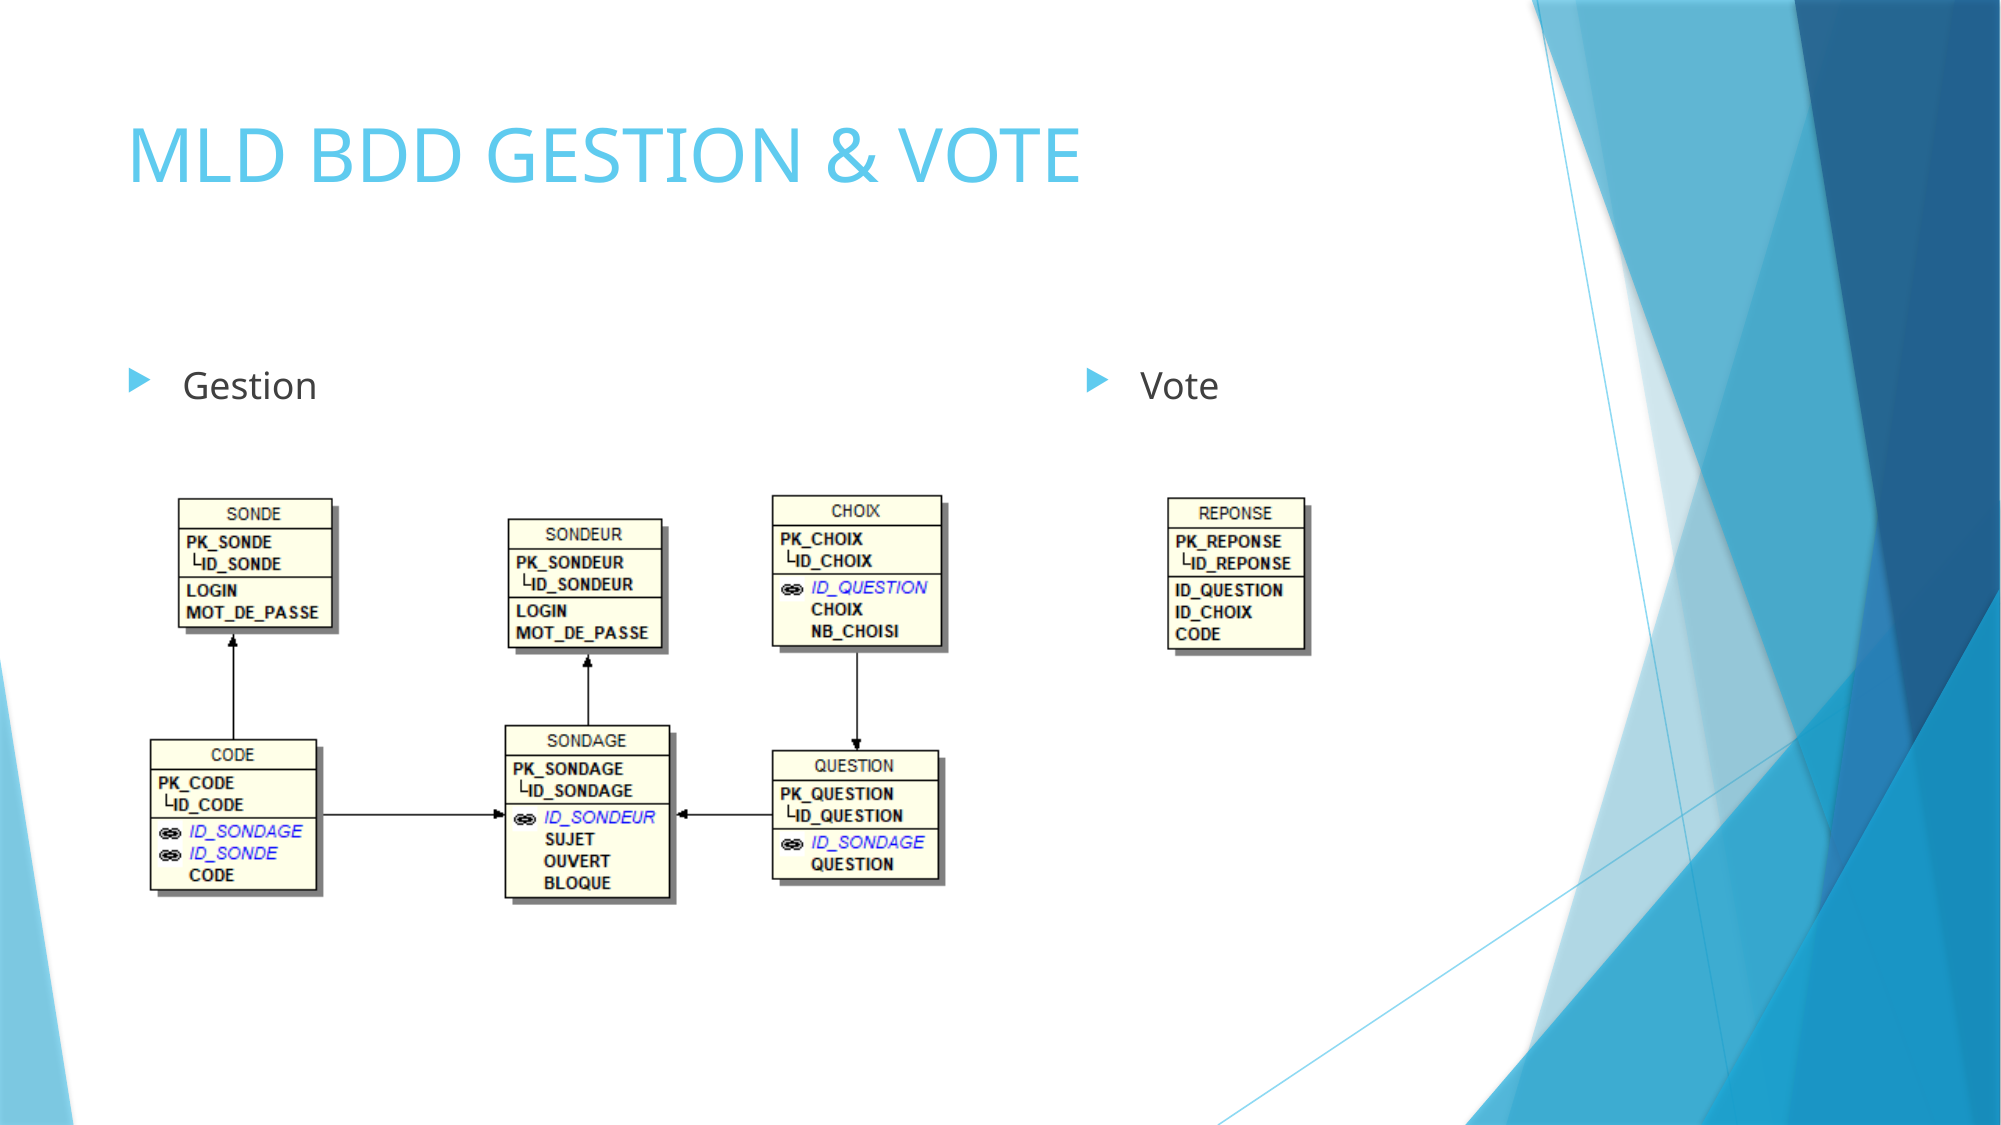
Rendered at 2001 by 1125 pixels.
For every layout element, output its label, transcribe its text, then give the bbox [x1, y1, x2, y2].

picture [1129, 471, 1355, 687]
title MLD BDD GESTION & VOTE [111, 99, 1522, 317]
list Vote [1069, 354, 1639, 992]
picture [71, 438, 1042, 992]
list Gestion [111, 354, 798, 438]
